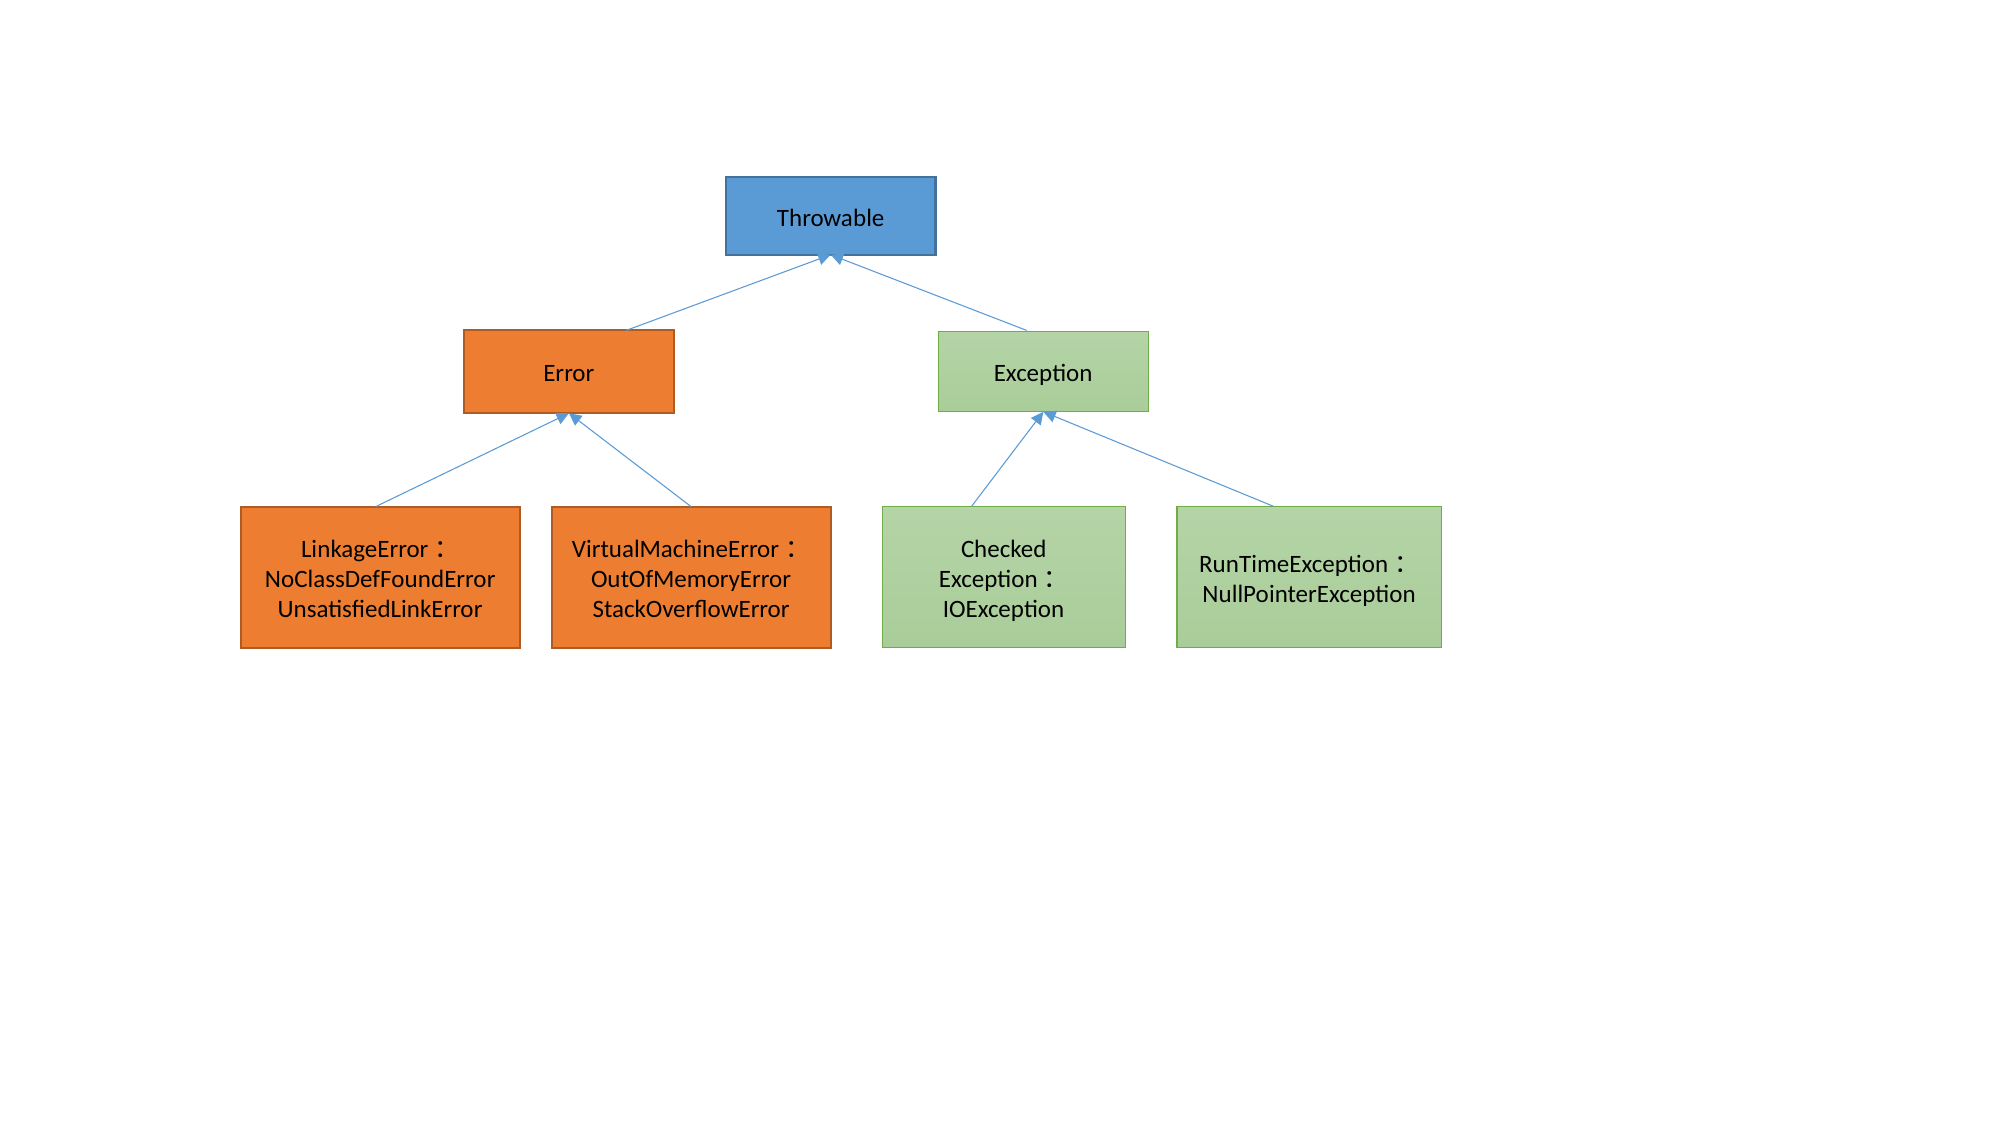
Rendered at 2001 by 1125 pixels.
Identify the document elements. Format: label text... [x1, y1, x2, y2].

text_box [375, 413, 568, 507]
text_box Exception [938, 331, 1149, 412]
text_box LinkageError： NoClassDefFoundError UnsatisfiedLinkError [240, 506, 521, 649]
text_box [830, 254, 1027, 331]
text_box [568, 413, 692, 507]
text_box VirtualMachineError： OutOfMemoryError StackOverflowError [551, 506, 832, 649]
text_box RunTimeException： NullPointerException [1176, 506, 1442, 648]
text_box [1044, 411, 1275, 507]
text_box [971, 411, 1044, 507]
text_box Error [463, 329, 675, 413]
text_box Checked Exception： IOException [882, 506, 1126, 648]
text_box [626, 254, 830, 331]
text_box Throwable [725, 176, 937, 254]
